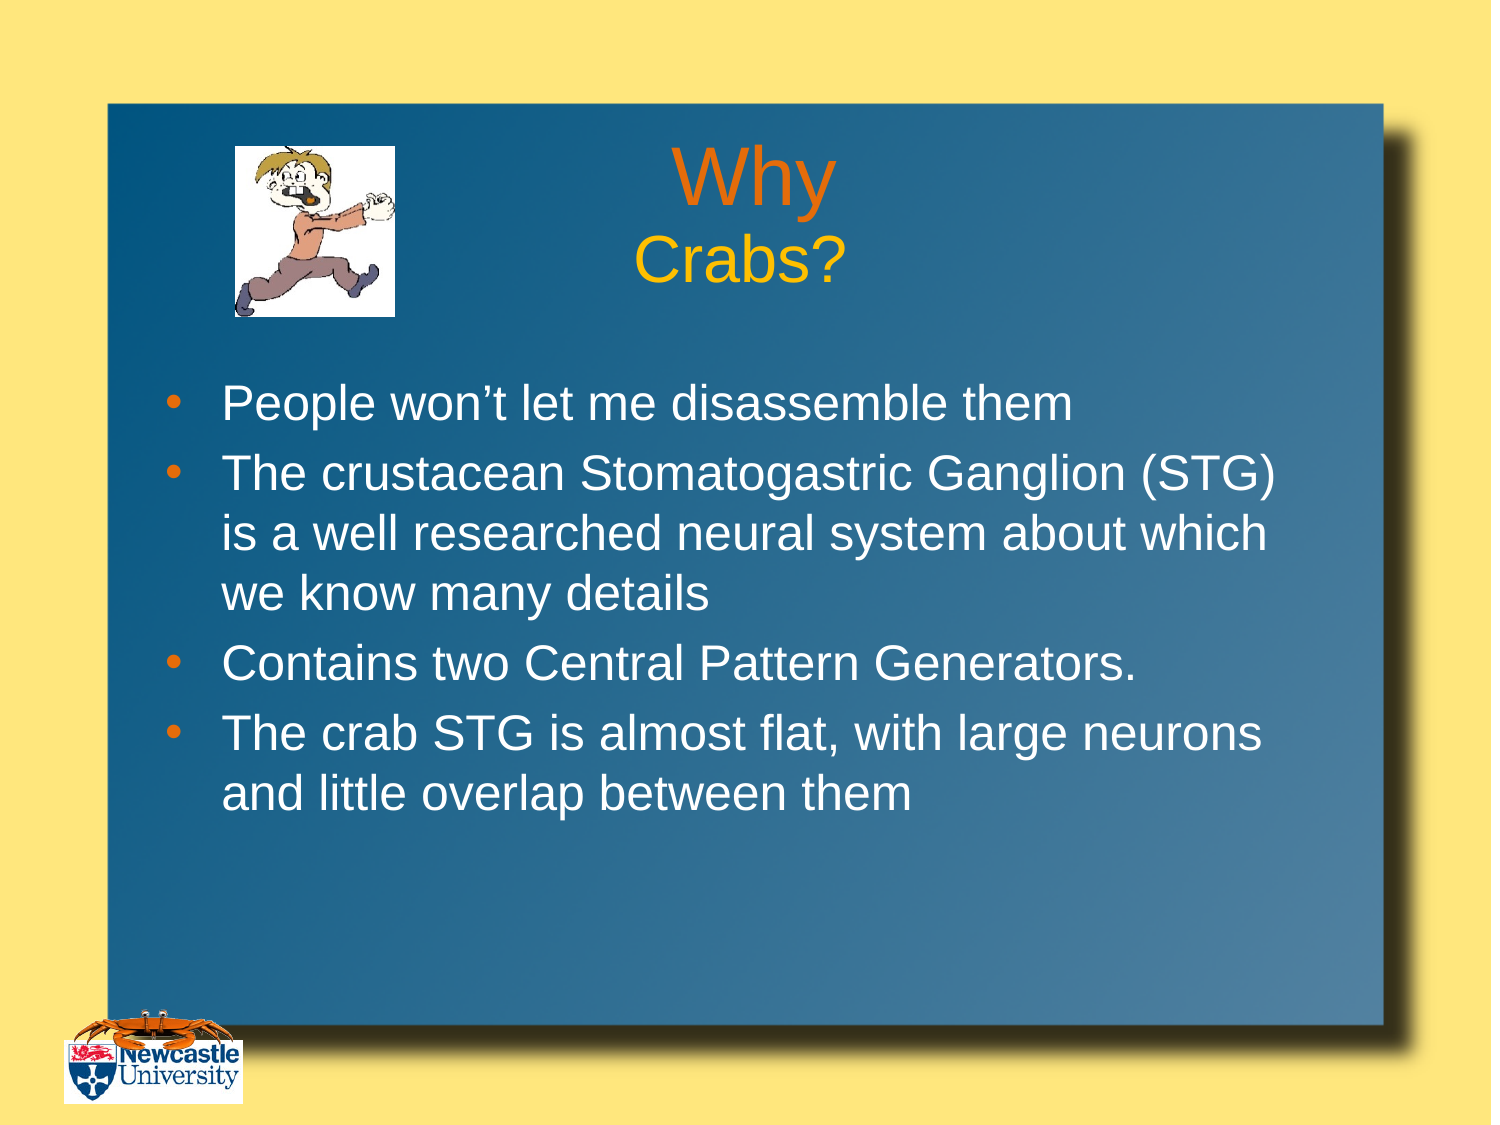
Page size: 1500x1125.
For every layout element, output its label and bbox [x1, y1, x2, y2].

text_box [64, 985, 243, 1104]
picture [0, 0, 1491, 1125]
list [235, 146, 395, 317]
